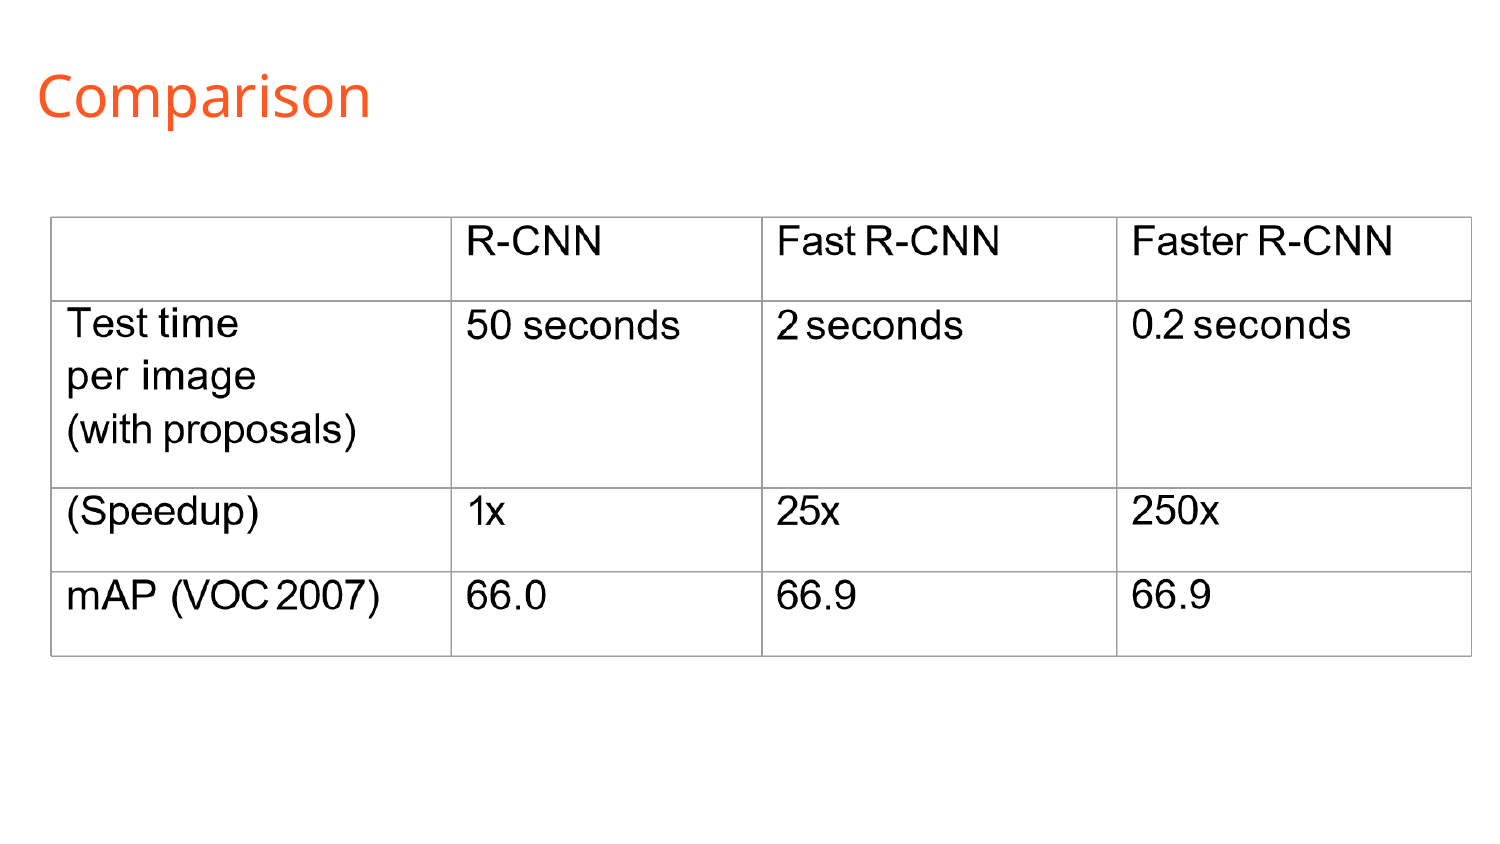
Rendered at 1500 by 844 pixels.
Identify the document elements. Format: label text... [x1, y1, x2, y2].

title Comparison [21, 43, 1419, 145]
picture [38, 199, 1489, 679]
